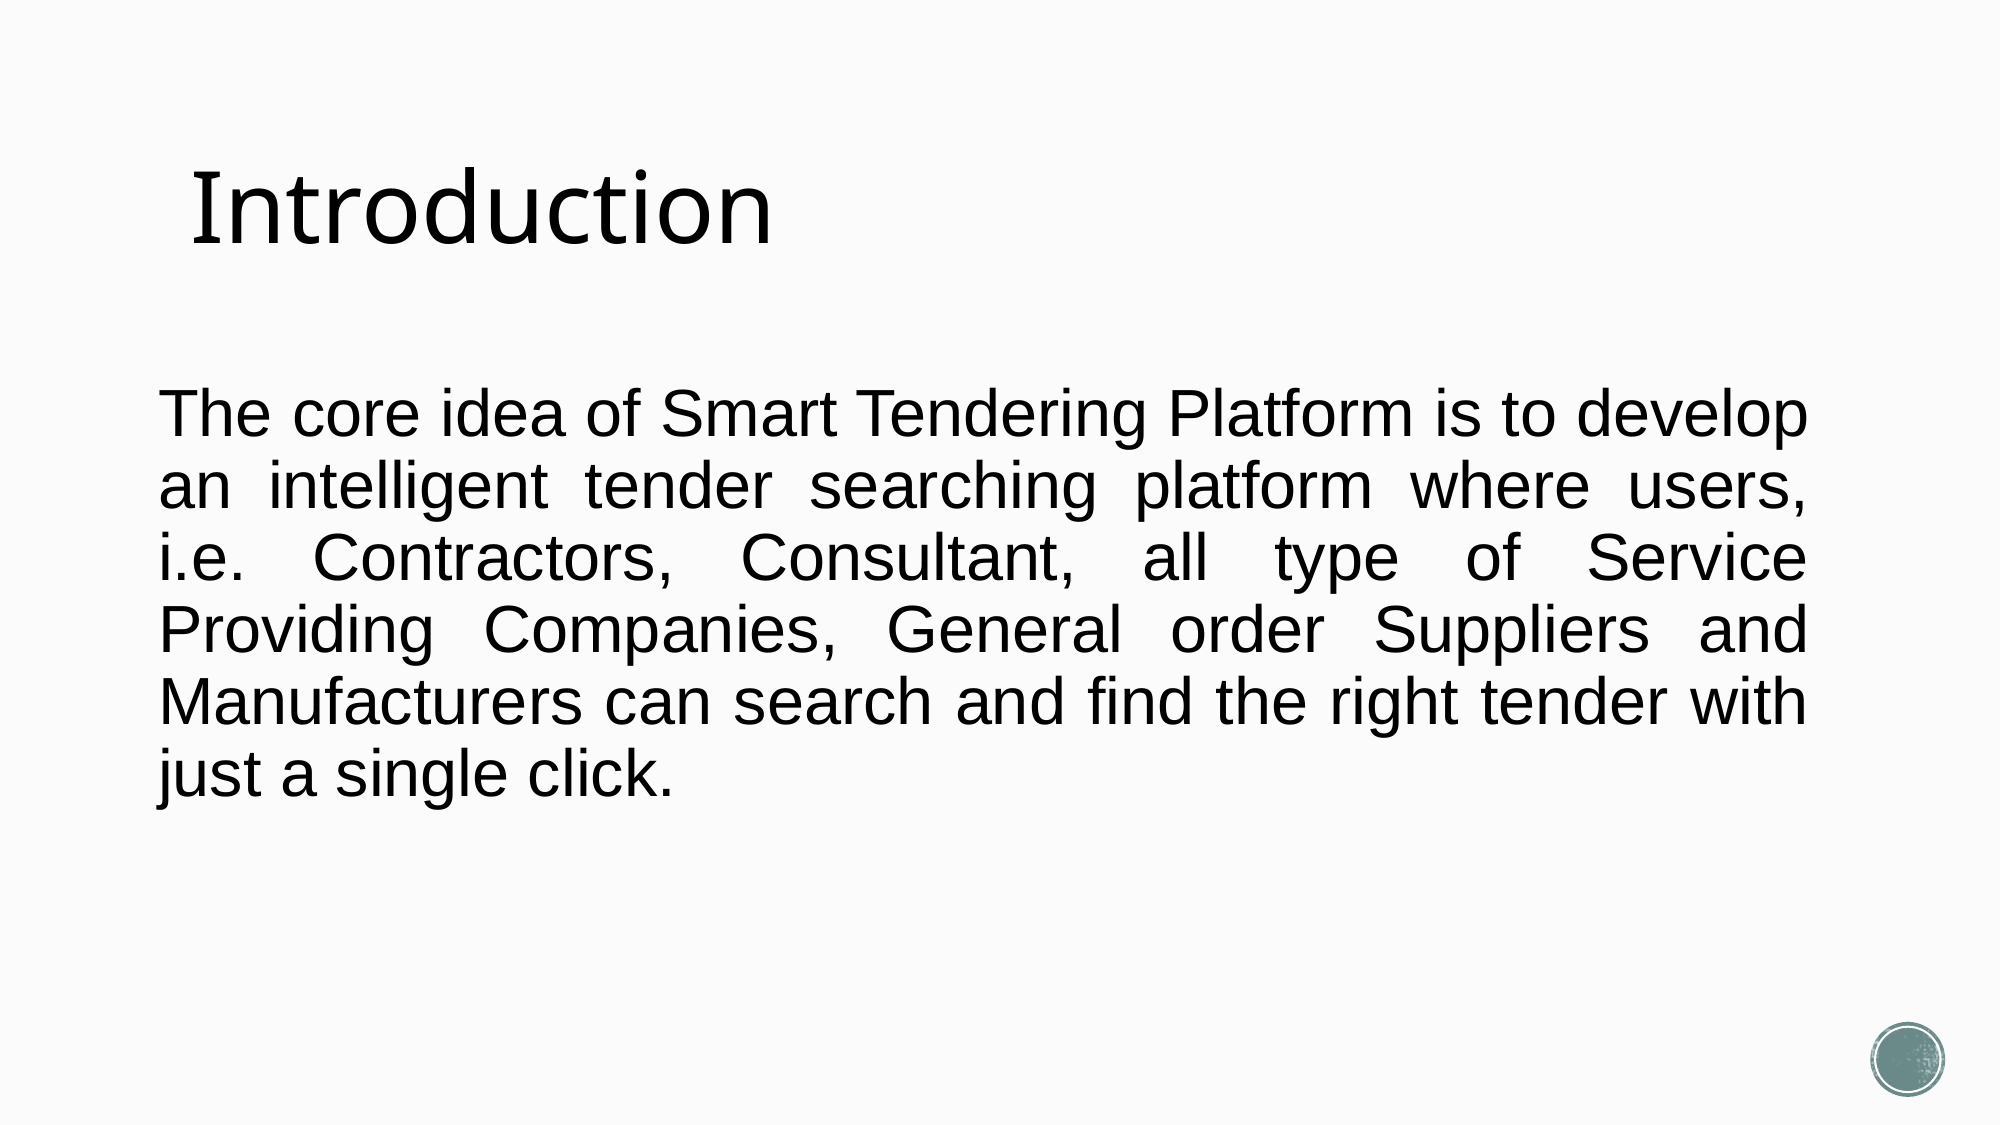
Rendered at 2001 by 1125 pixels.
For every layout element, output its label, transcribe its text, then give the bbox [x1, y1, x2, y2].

title Introduction [175, 79, 1826, 344]
list The core idea of Smart Tendering Platform is to develop an intelligent tender searching platform where users, i.e. Contractors, Consultant, all type of Service Providing Companies, General order Suppliers and Manufacturers can search and find the right tender with just a single click. [143, 371, 1826, 921]
